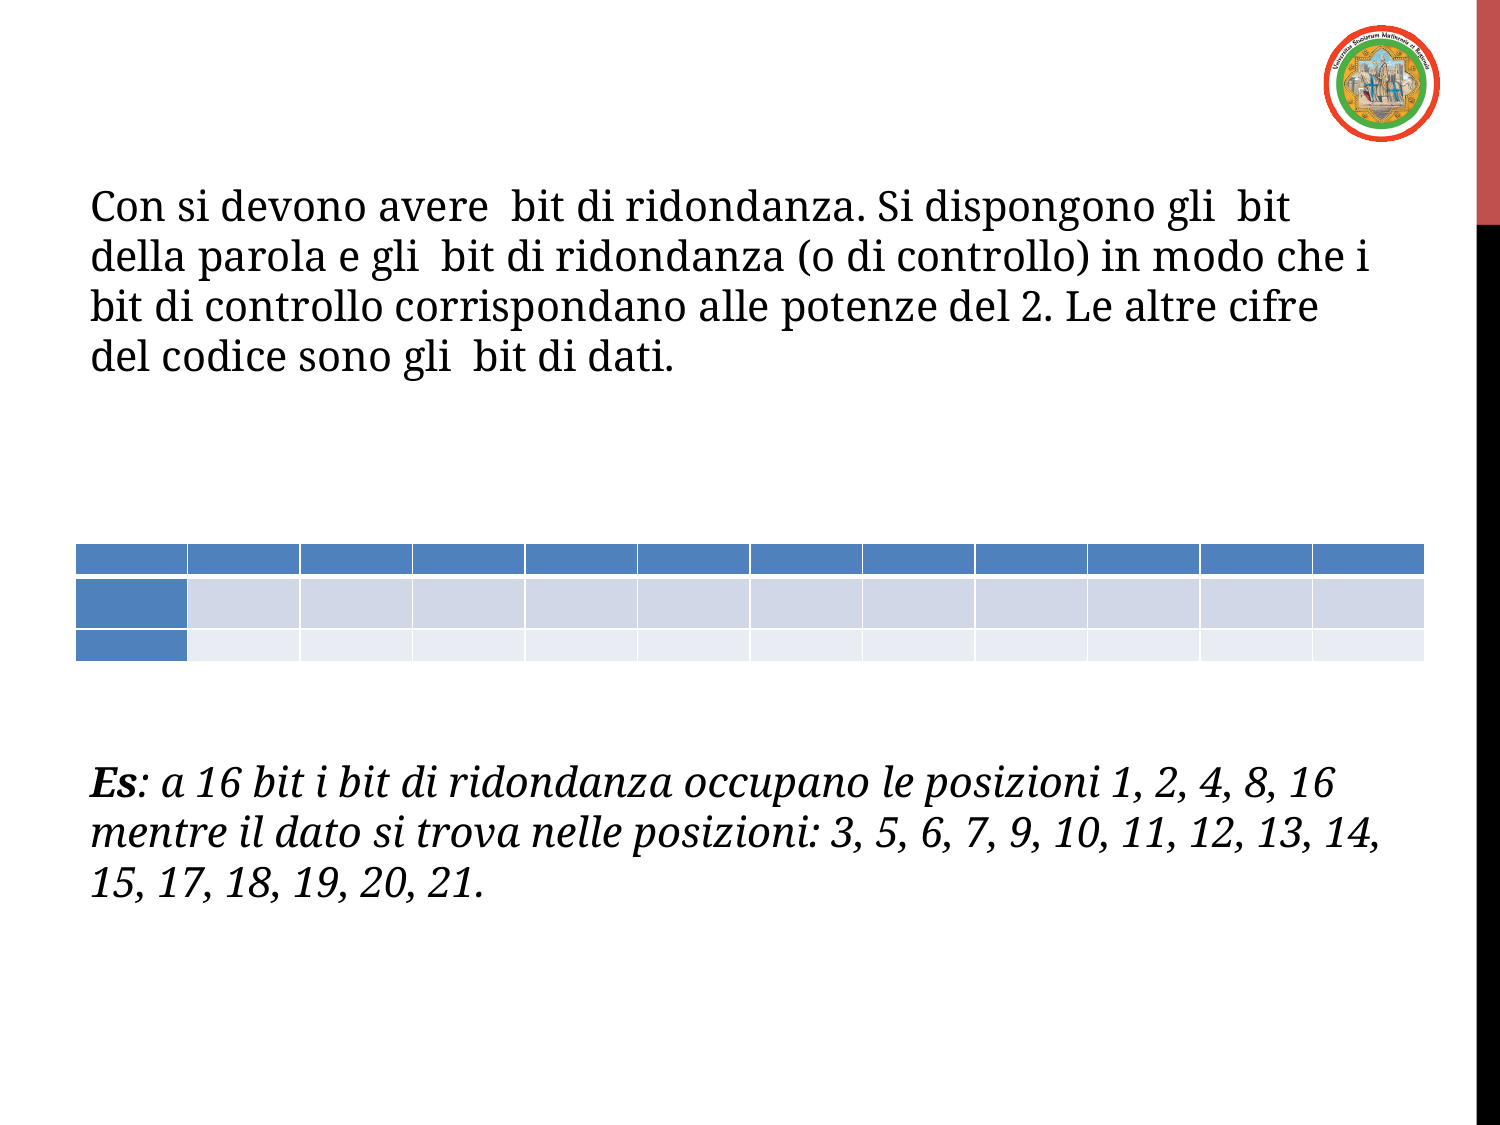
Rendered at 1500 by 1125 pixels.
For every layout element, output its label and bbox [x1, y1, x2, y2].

picture [1316, 18, 1447, 149]
